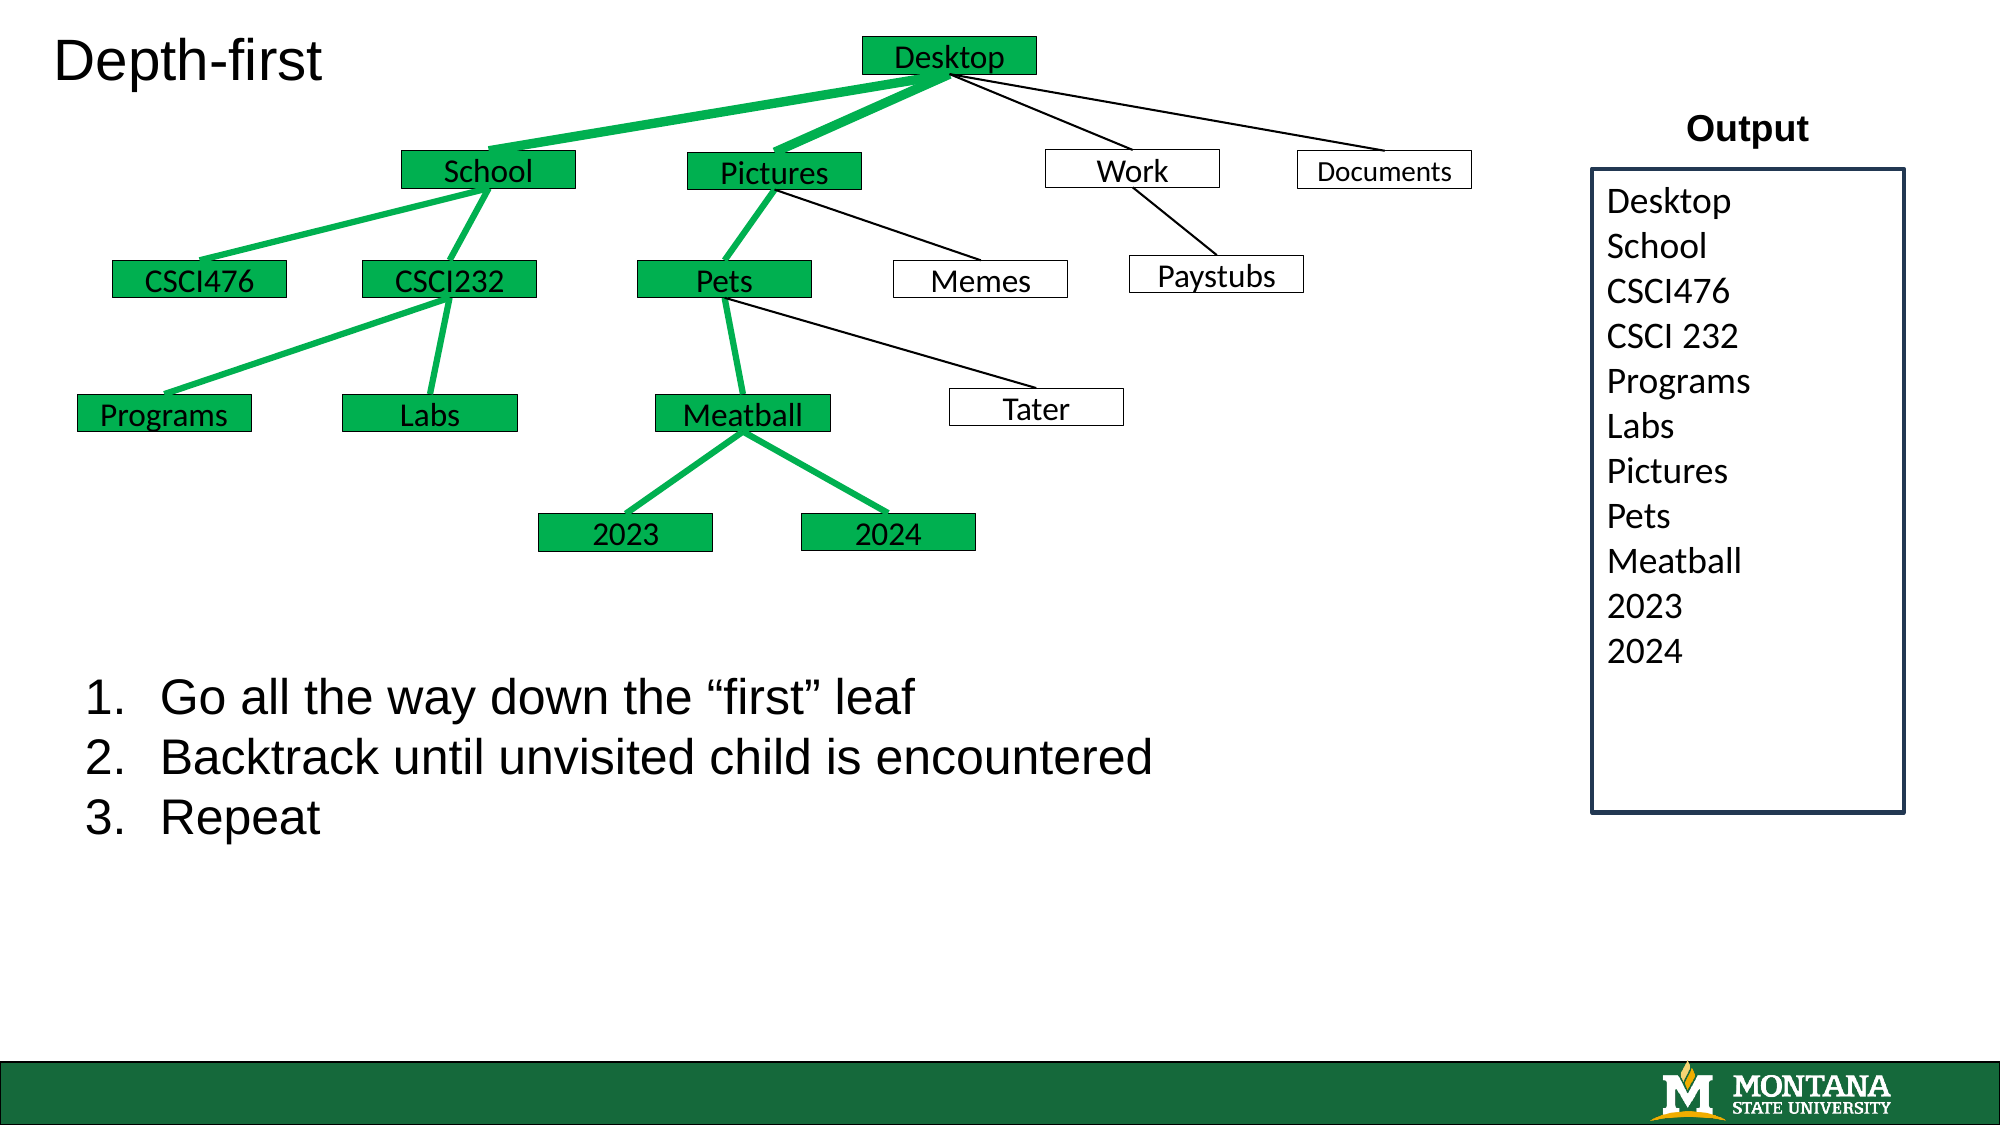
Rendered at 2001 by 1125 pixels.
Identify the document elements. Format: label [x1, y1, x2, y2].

text_box [75, 35, 1474, 553]
picture [1649, 1060, 1892, 1122]
text_box [1671, 96, 1825, 156]
text_box [39, 15, 339, 100]
text_box [70, 656, 1170, 852]
text_box [1590, 167, 1906, 815]
text_box [0, 1060, 2000, 1125]
